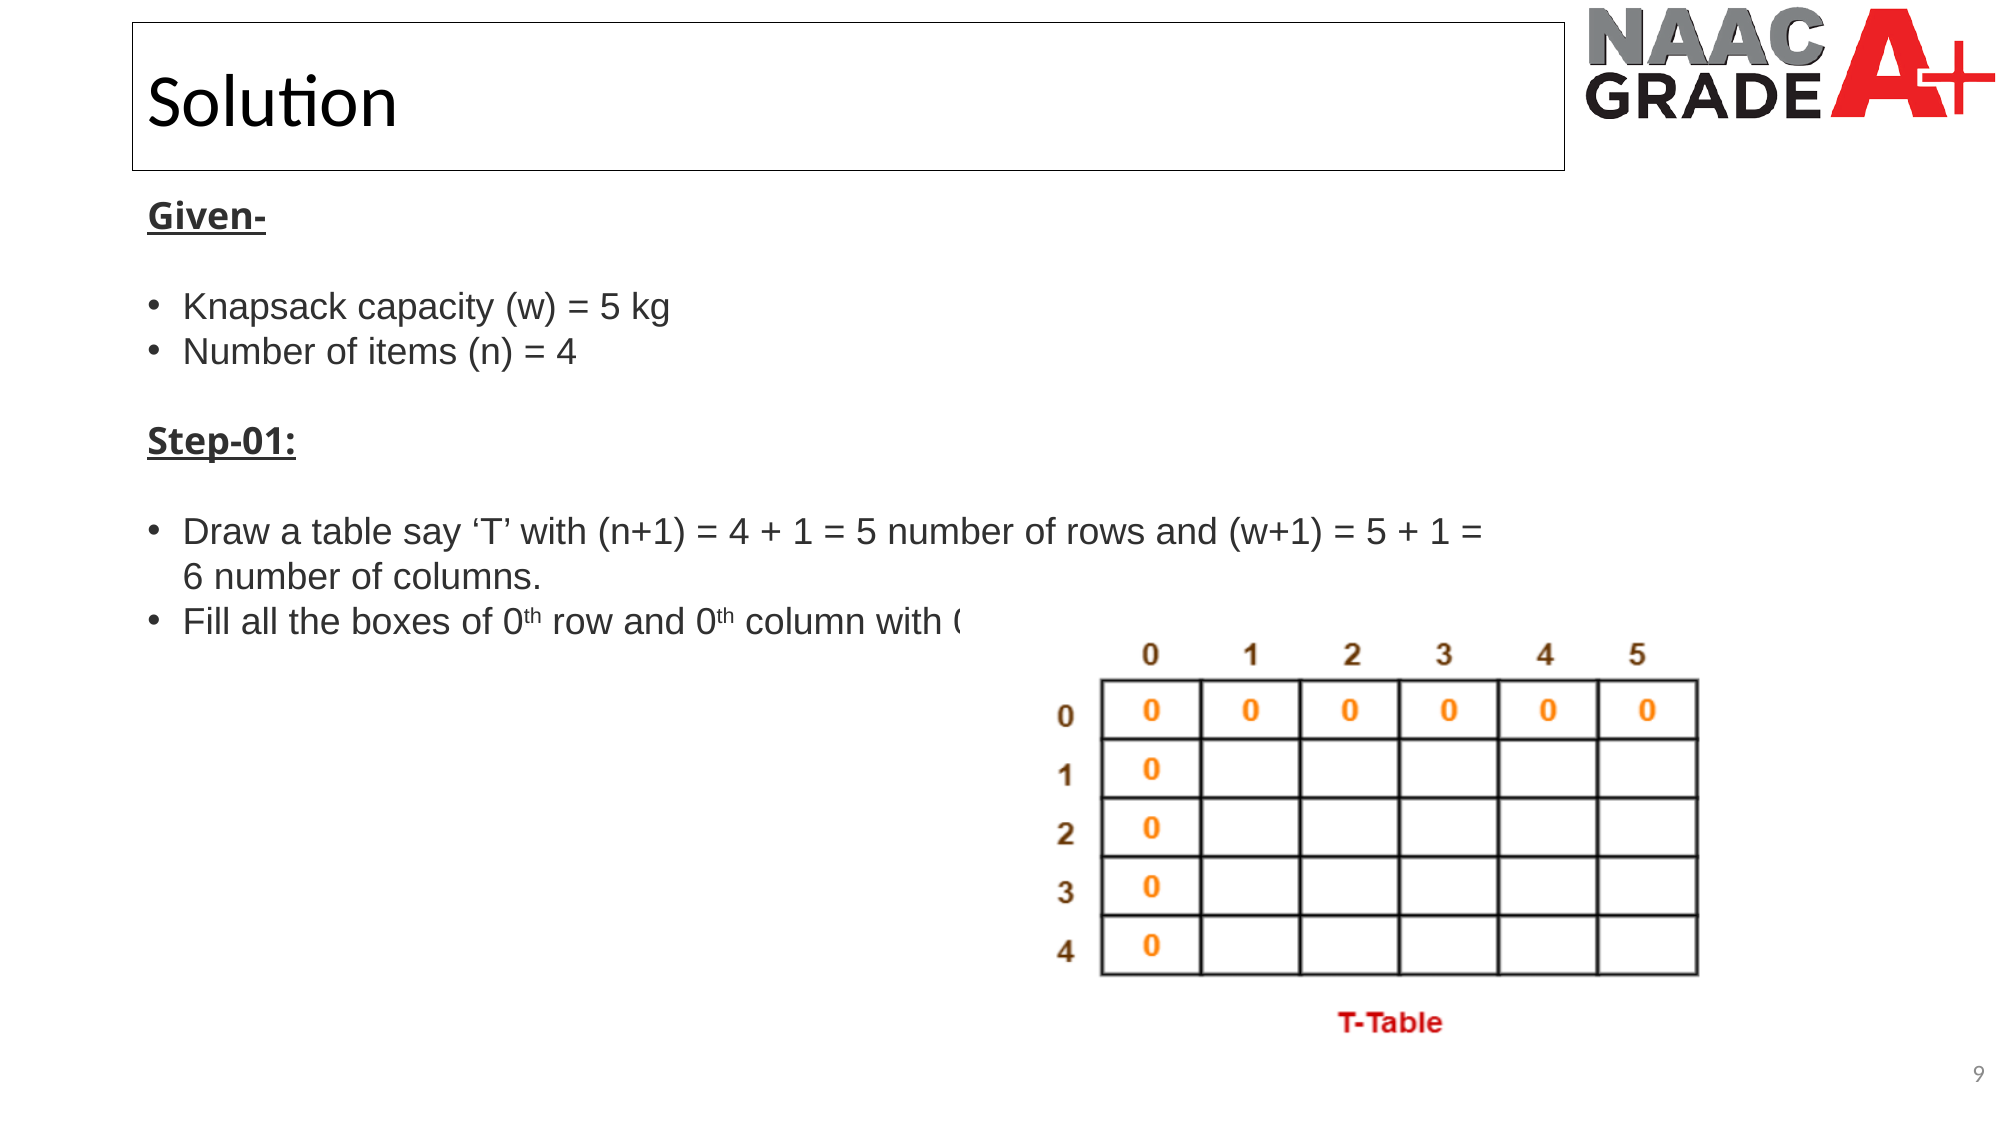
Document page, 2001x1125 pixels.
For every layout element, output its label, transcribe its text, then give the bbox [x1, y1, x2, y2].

title Solution [132, 22, 1565, 171]
text_box Given- Knapsack capacity (w) = 5 kg Number of items (n) = 4 Step-01: Draw a table say ‘T’ with (n+1) = 4 + 1 = 5 number of rows and (w+1) = 5 + 1 = 6 number of columns. Fill all the boxes of 0th row and 0th column with 0. [132, 184, 1501, 695]
picture [960, 606, 1776, 1063]
slide_number 9 [1550, 1042, 2000, 1103]
picture [1585, 6, 1998, 119]
